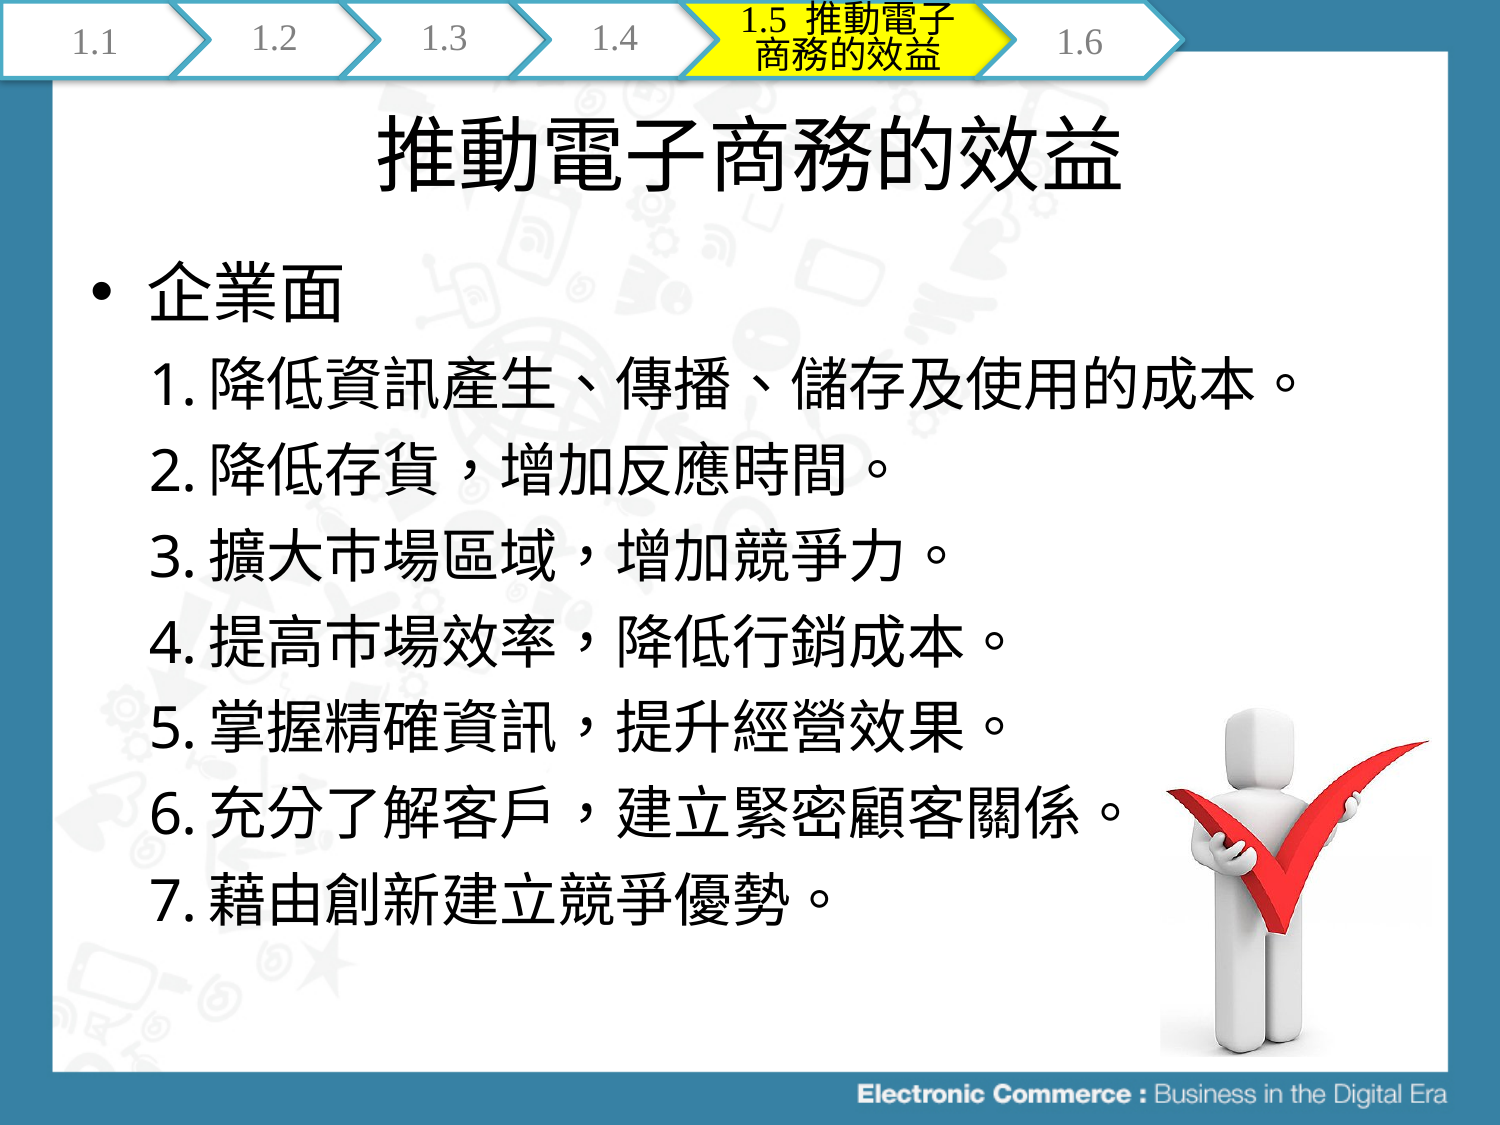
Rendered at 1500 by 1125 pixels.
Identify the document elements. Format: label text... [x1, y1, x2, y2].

title 推動電子商務的效益 [636, 58, 1425, 246]
title 推動電子商務的效益 [74, 88, 548, 246]
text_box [553, 0, 631, 632]
list 企業面 降低資訊產生、傳播、儲存及使用的成本。 降低存貨，增加反應時間。 擴大巿場區域，增加競爭力。 提高巿場效率，降低行銷成本。 掌握精確資訊，提升經營效果。 充分了解客戶，建立緊密顧客關係。 藉由創新建立競爭優勢。 [75, 246, 1424, 1071]
picture [0, 0, 1500, 1125]
